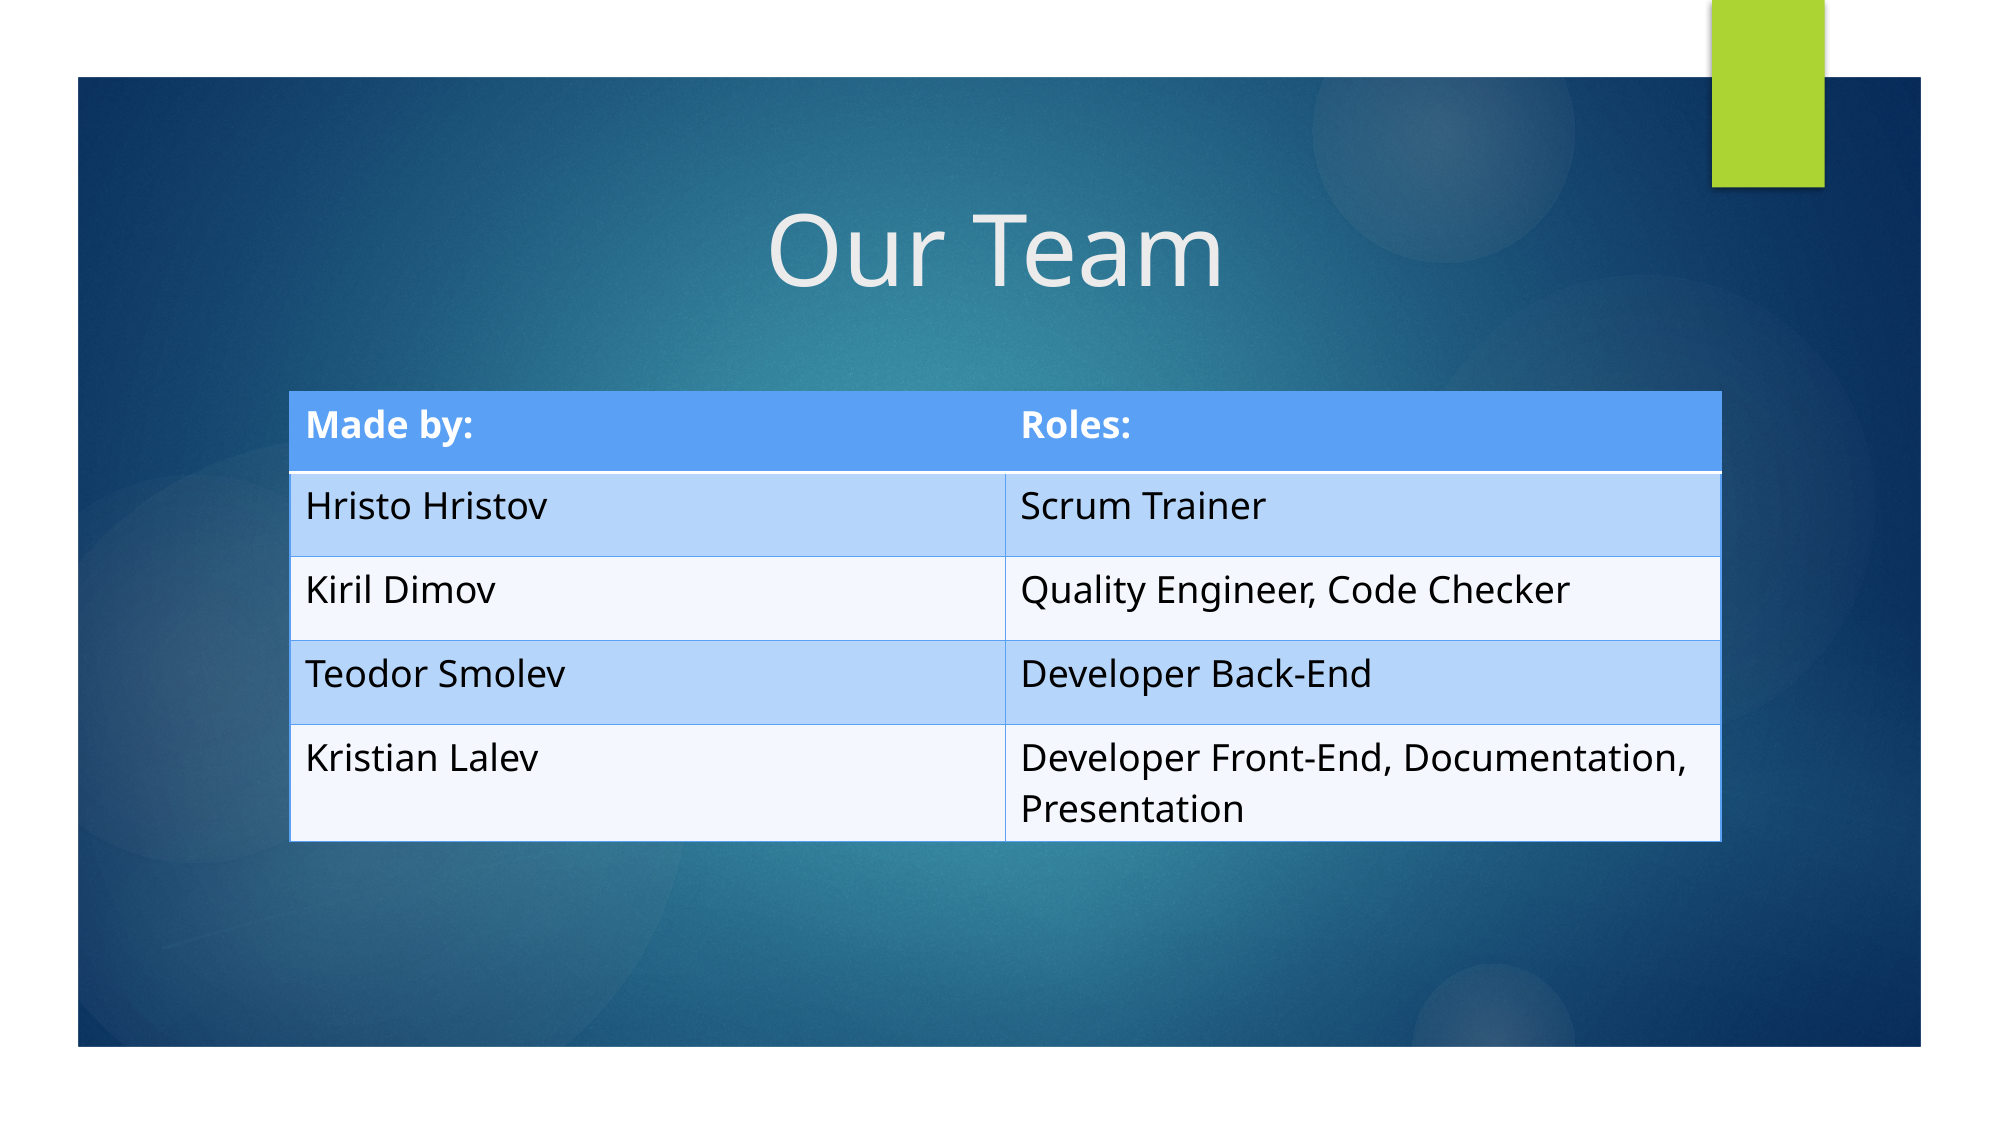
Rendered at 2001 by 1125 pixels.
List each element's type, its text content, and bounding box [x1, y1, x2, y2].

table_cell Hristo Hristov [291, 474, 1005, 556]
table_cell Developer Back-End [1006, 641, 1720, 724]
title Our Team [750, 143, 1326, 315]
table_cell Kristian Lalev [291, 725, 1005, 841]
table_cell Quality Engineer, Code Checker [1006, 557, 1720, 640]
table_cell Developer Front-End, Documentation, Presentation [1006, 725, 1720, 841]
table_header Made by: [291, 392, 1005, 471]
table_header Roles: [1006, 392, 1720, 471]
table_cell Kiril Dimov [291, 557, 1005, 640]
table_cell Teodor Smolev [291, 641, 1005, 724]
table_cell Scrum Trainer [1006, 474, 1720, 556]
